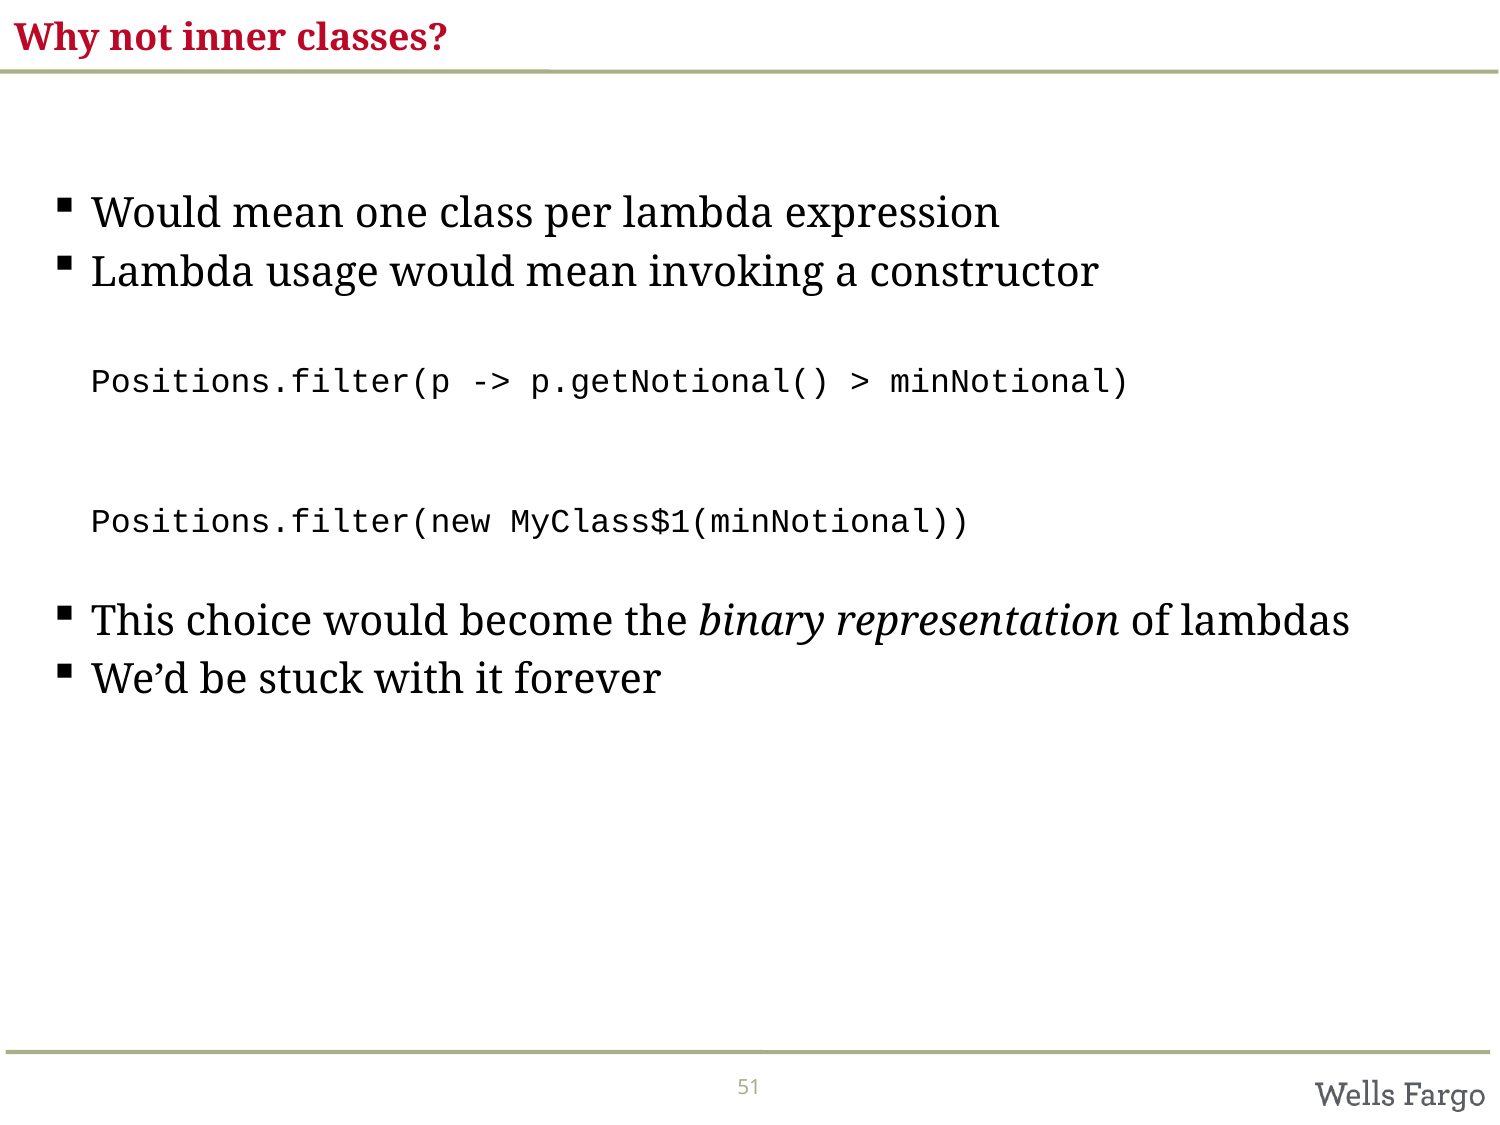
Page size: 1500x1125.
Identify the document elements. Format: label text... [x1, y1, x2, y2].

slide_number 51 [675, 1065, 824, 1120]
list Would mean one class per lambda expression Lambda usage would mean invoking a constructor Positions.filter(p -> p.getNotional() > minNotional) Positions.filter(new MyClass$1(minNotional)) This choice would become the binary representation of lambdas We’d be stuck with it forever [38, 178, 1394, 1014]
title Why not inner classes? [0, 5, 1412, 64]
picture [1307, 1065, 1486, 1117]
